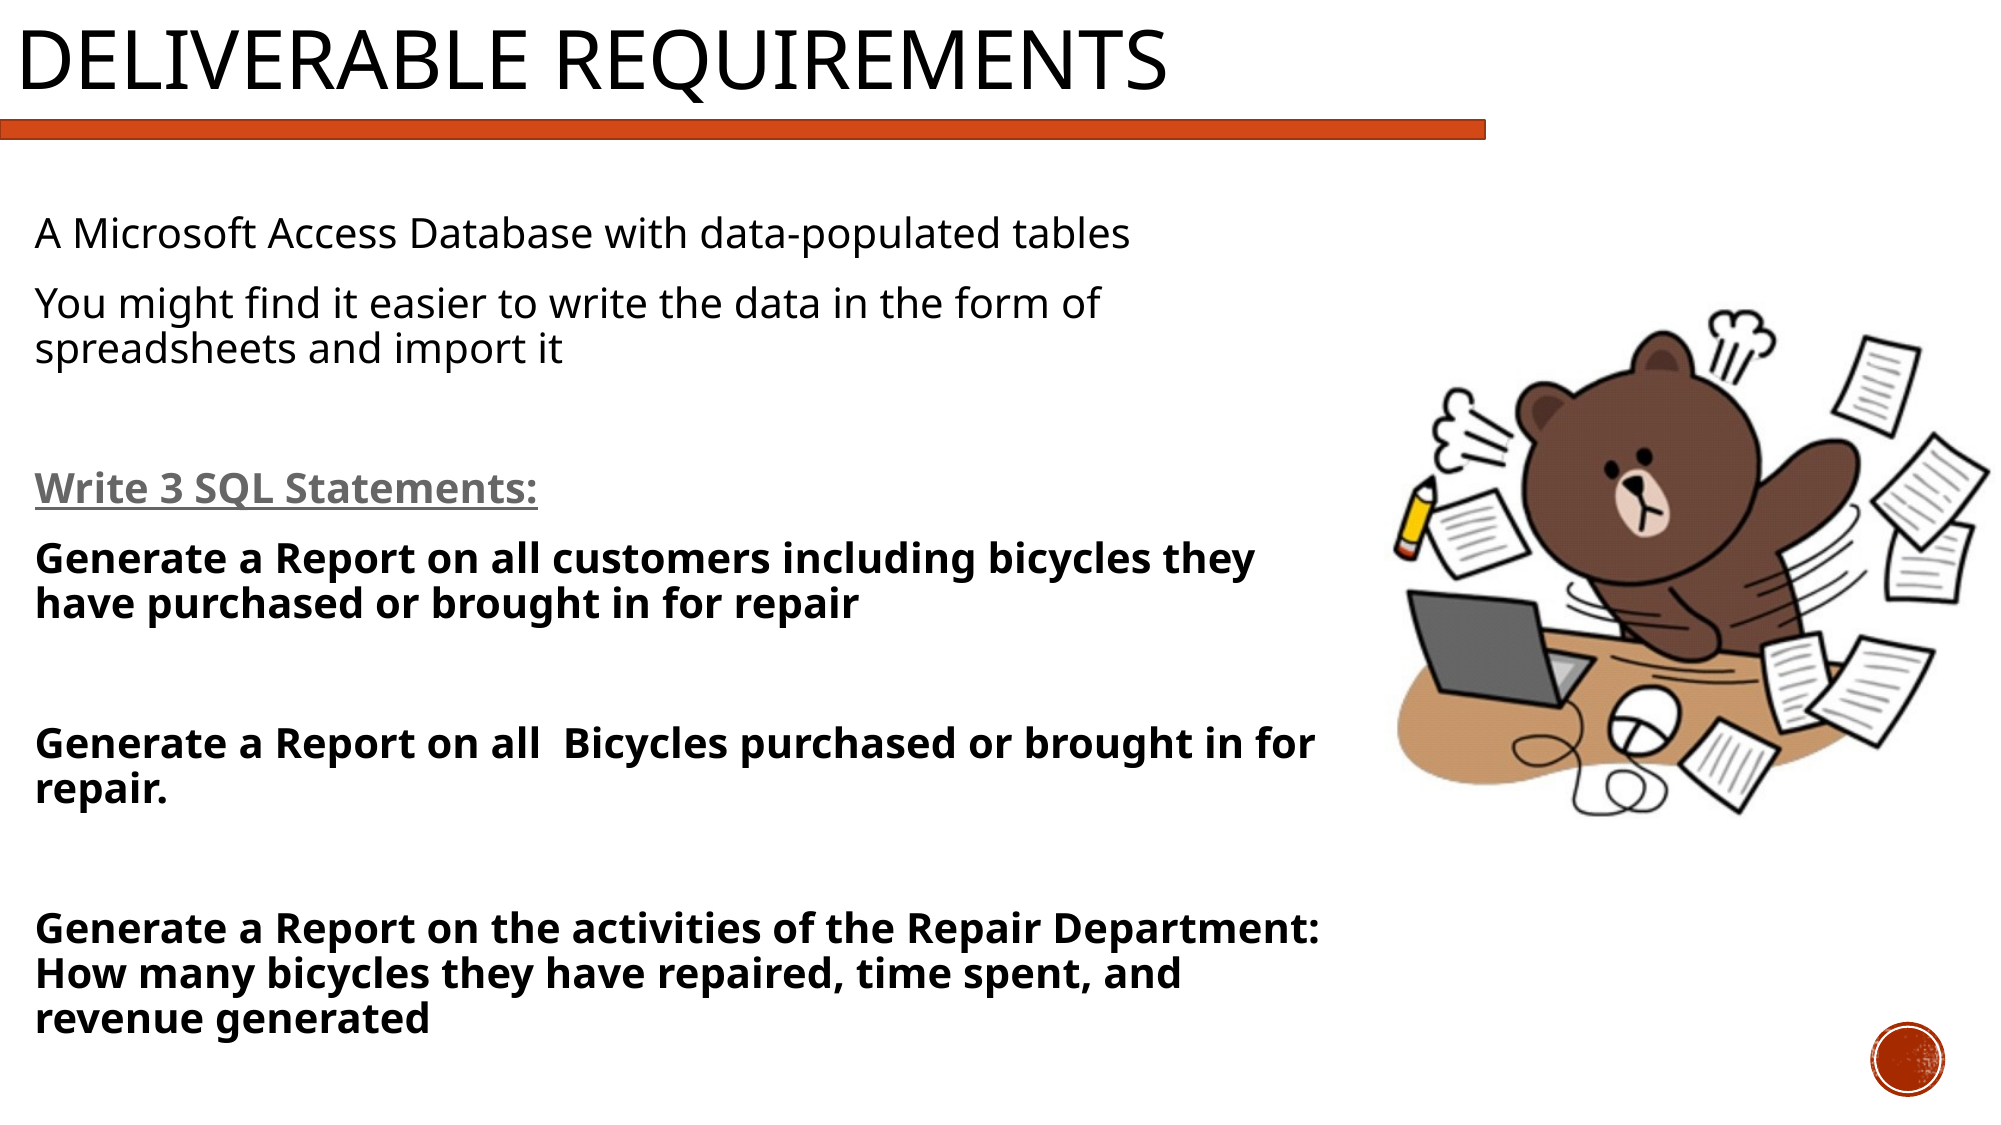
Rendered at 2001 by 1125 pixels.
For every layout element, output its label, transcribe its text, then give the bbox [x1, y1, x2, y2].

text_box [0, 119, 1486, 140]
list A Microsoft Access Database with data-populated tables You might find it easier to write the data in the form of spreadsheets and import it Write 3 SQL Statements: Generate a Report on all customers including bicycles they have purchased or brought in for repair Generate a Report on all Bicycles purchased or brought in for repair. Generate a Report on the activities of the Repair Department: How many bicycles they have repaired, time spent, and revenue generated [19, 204, 1359, 1105]
title Deliverable requirements [0, 0, 1209, 119]
picture [1384, 295, 2000, 829]
